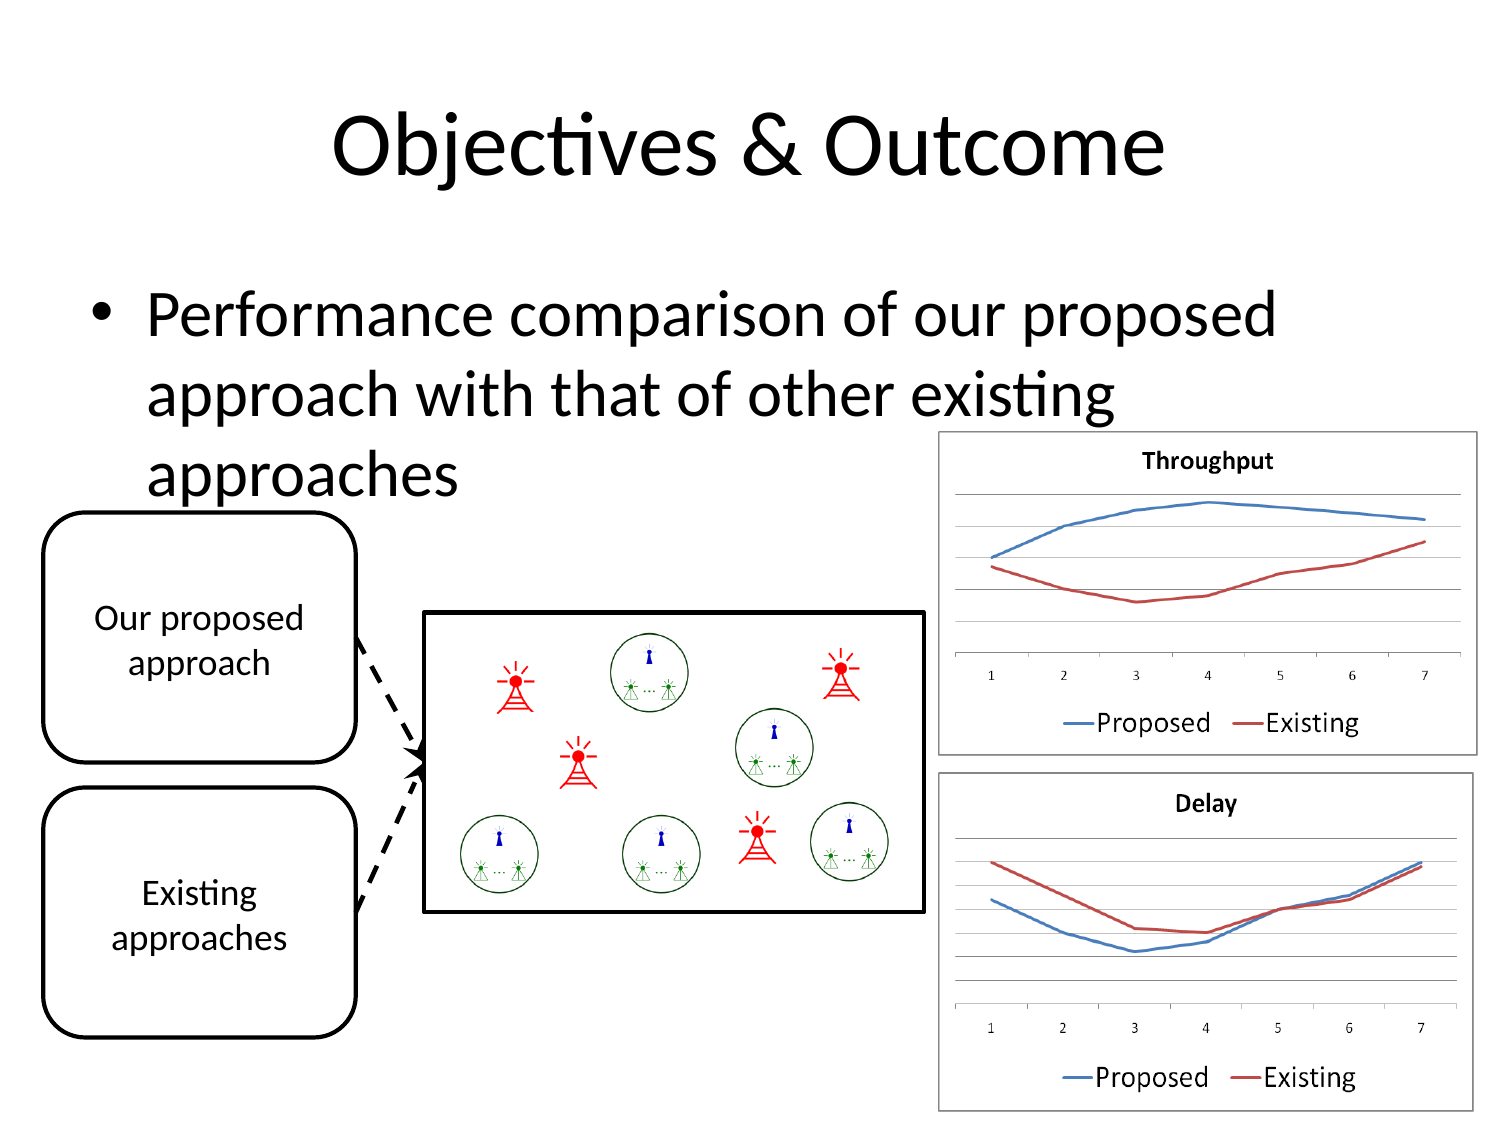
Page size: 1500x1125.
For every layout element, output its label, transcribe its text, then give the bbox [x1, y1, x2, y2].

list Performance comparison of our proposed approach with that of other existing approaches [75, 262, 1450, 1005]
picture [937, 771, 1474, 1112]
picture [937, 430, 1478, 756]
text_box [355, 637, 425, 761]
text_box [355, 762, 425, 913]
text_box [423, 612, 925, 913]
title Objectives & Outcome [75, 45, 1425, 233]
text_box Existing approaches [41, 785, 358, 1040]
text_box Our proposed approach [41, 510, 358, 765]
